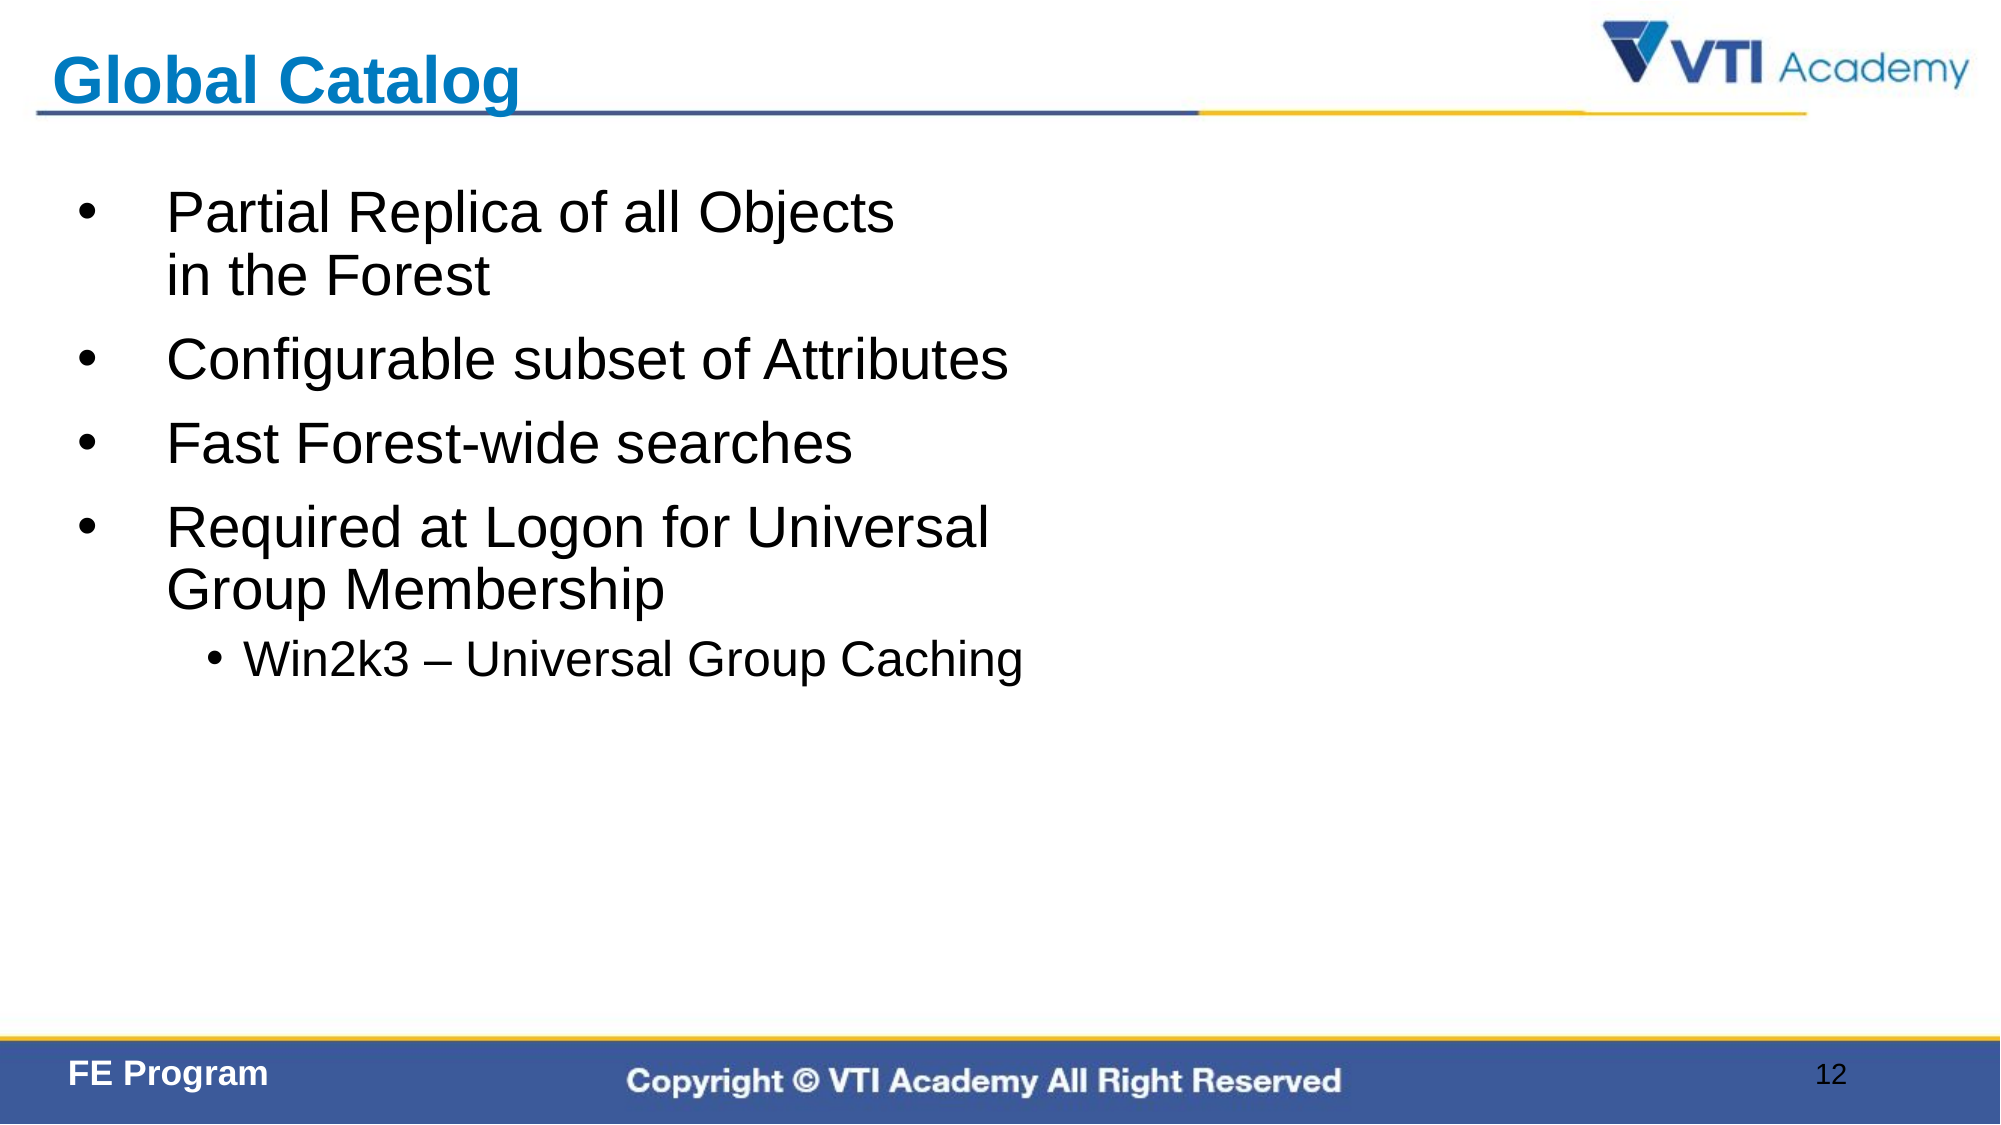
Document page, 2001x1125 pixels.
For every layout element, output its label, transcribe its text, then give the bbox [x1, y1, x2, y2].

slide_number 12 [1412, 1042, 1863, 1103]
list Partial Replica of all Objects in the Forest Configurable subset of Attributes Fast Forest-wide searches Required at Logon for Universal Group Membership Win2k3 – Universal Group Caching [62, 174, 1788, 889]
title Global Catalog [37, 37, 1763, 127]
picture [0, 1, 2000, 1124]
